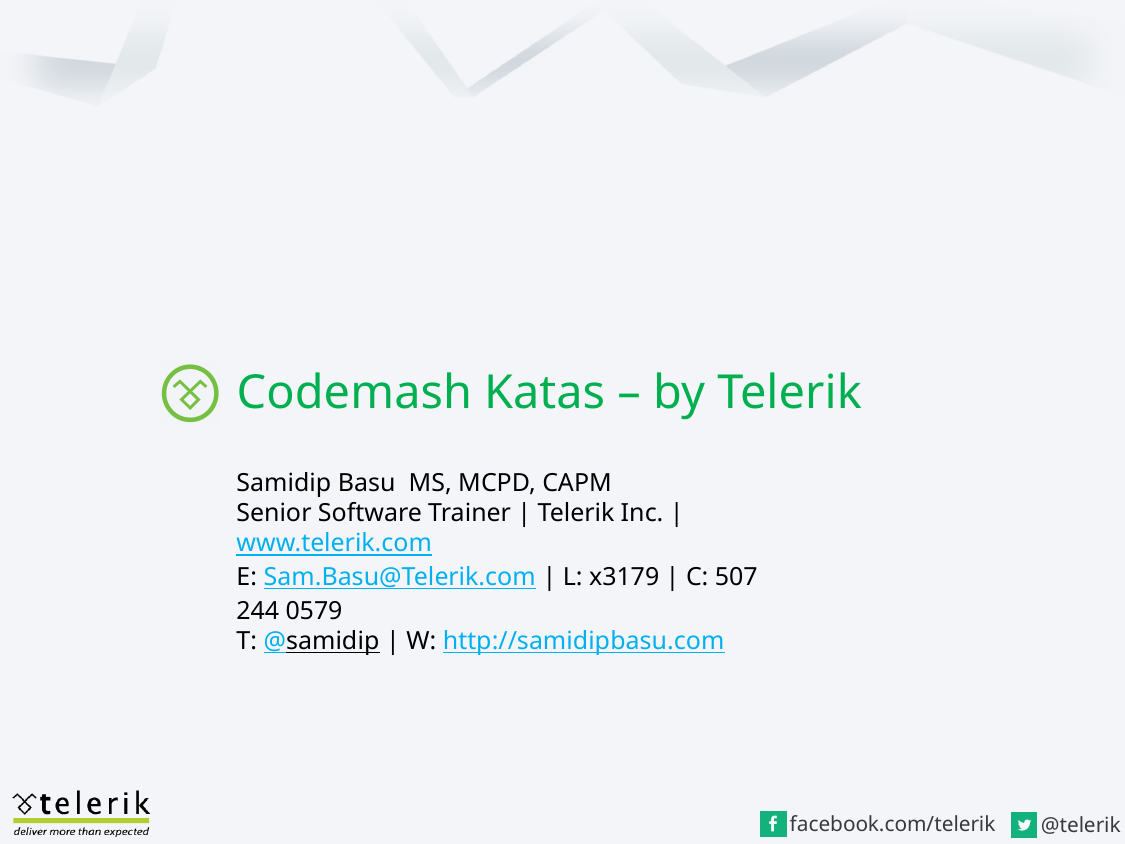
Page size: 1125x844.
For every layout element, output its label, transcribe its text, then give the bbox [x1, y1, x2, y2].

text_box Samidip Basu MS, MCPD, CAPM Senior Software Trainer | Telerik Inc. | www.telerik.com E: Sam.Basu@Telerik.com | L: x3179 | C: 507 244 0579 T: @samidip | W: http://samidipbasu.com [221, 459, 822, 696]
picture [158, 362, 221, 425]
picture [12, 790, 150, 837]
picture [760, 811, 787, 837]
picture [1011, 812, 1037, 838]
text_box Codemash Katas – by Telerik [221, 359, 962, 425]
